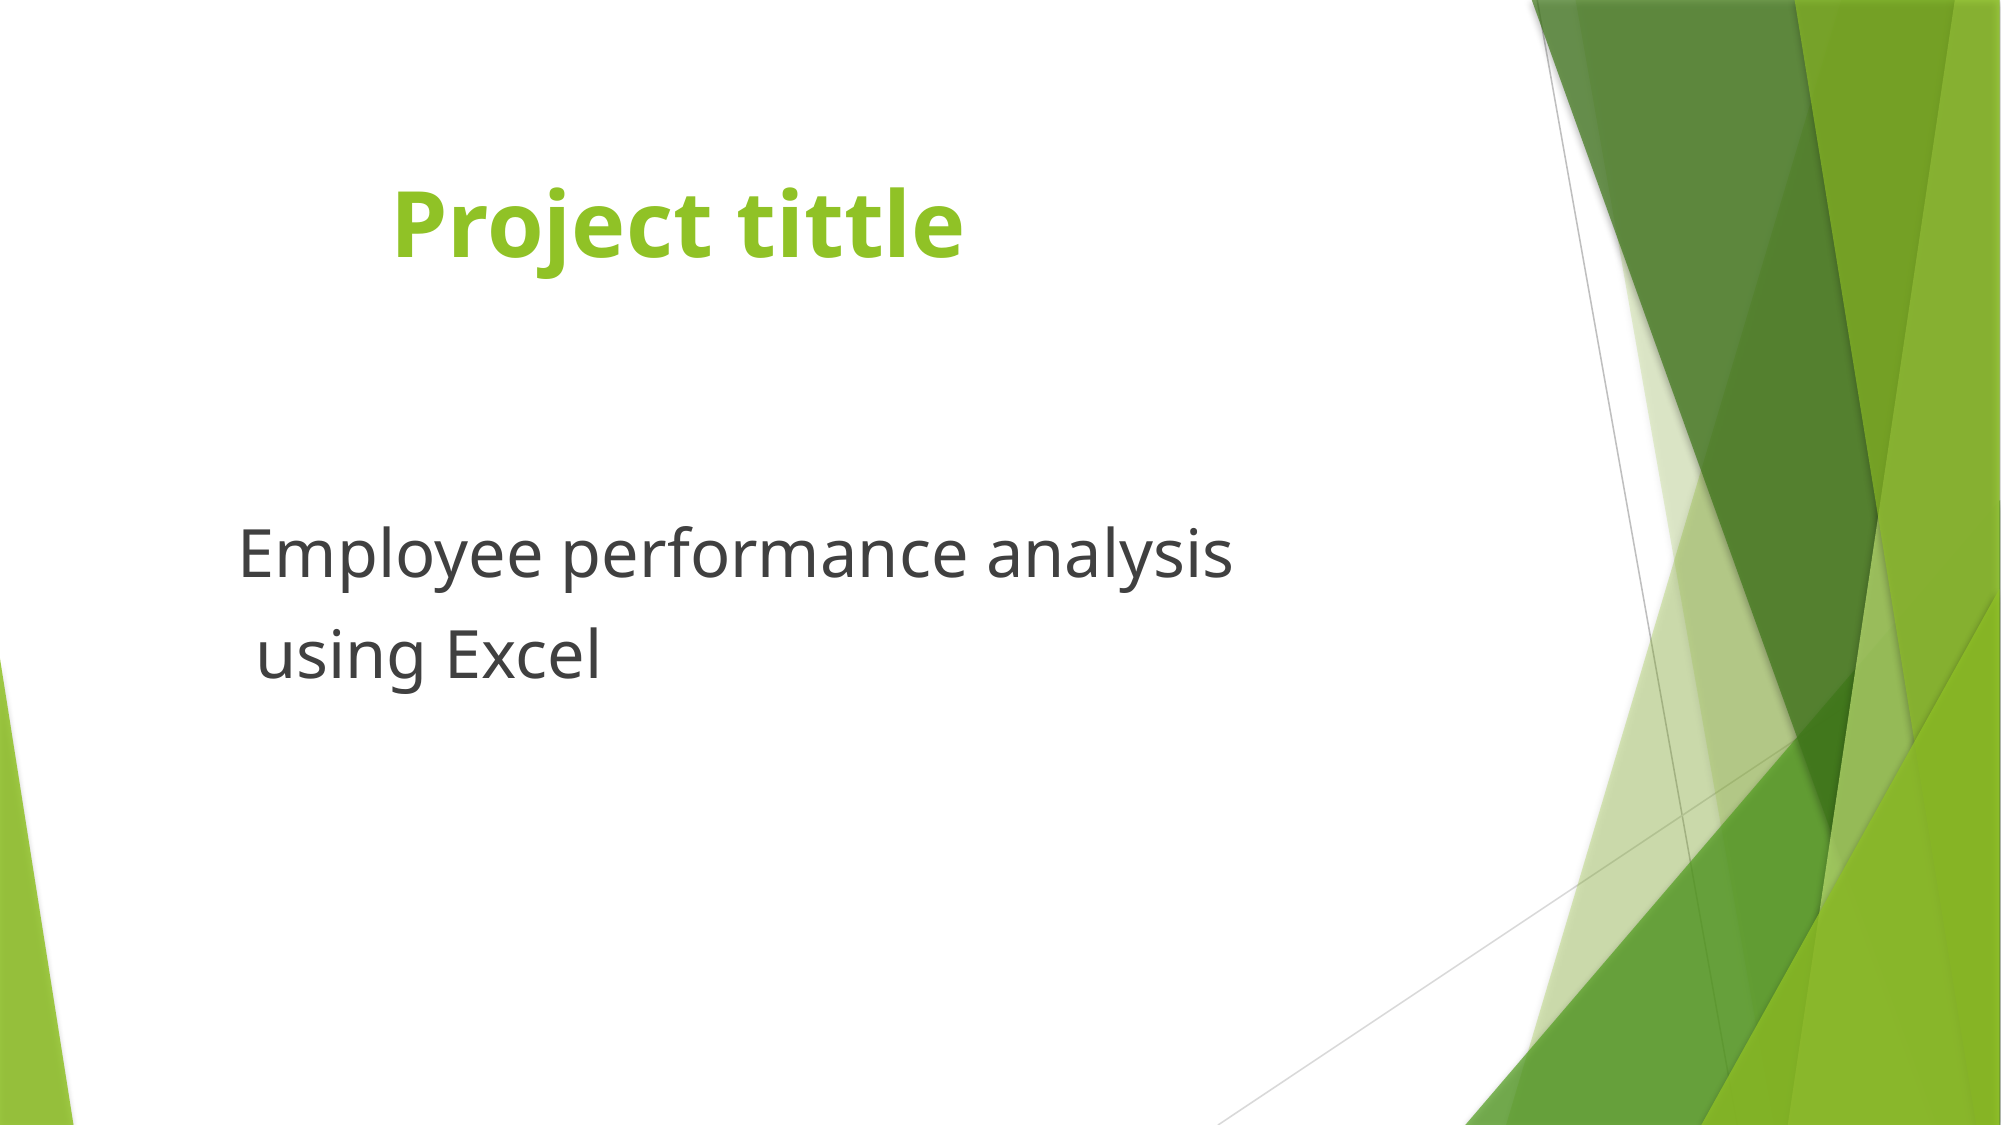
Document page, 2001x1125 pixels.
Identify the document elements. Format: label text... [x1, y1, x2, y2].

title Project tittle [375, 158, 2000, 471]
list Employee performance analysis using Excel [222, 503, 1580, 1016]
